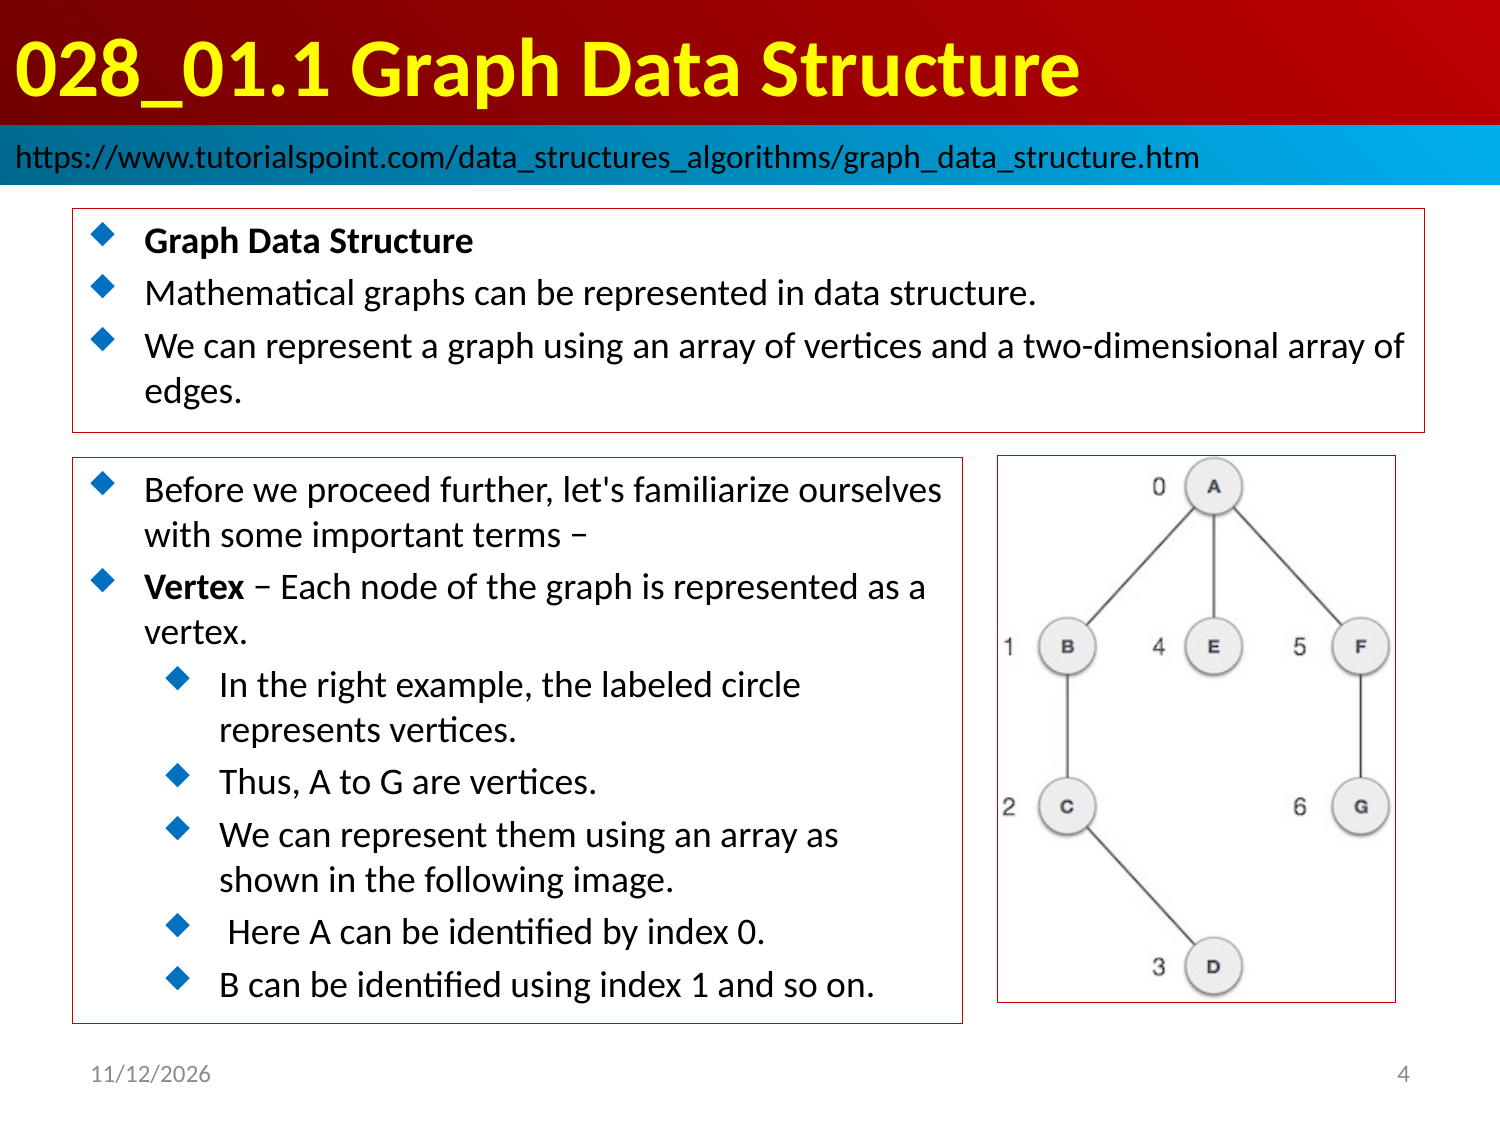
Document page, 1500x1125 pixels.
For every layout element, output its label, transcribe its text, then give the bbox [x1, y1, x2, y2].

subtitle Graph Data Structure Mathematical graphs can be represented in data structure. We can represent a graph using an array of vertices and a two-dimensional array of edges. [72, 208, 1425, 433]
title 028_01.1 Graph Data Structure [0, 0, 1500, 125]
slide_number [75, 1042, 425, 1103]
slide_number 4 [1074, 1042, 1425, 1103]
text_box https://www.tutorialspoint.com/data_structures_algorithms/graph_data_structure.htm [0, 125, 1500, 185]
picture [997, 455, 1397, 1003]
text_box Before we proceed further, let's familiarize ourselves with some important terms − Vertex − Each node of the graph is represented as a vertex. In the right example, the labeled circle represents vertices. Thus, A to G are vertices. We can represent them using an array as shown in the following image. Here A can be identified by index 0. B can be identified using index 1 and so on. [72, 457, 963, 1024]
